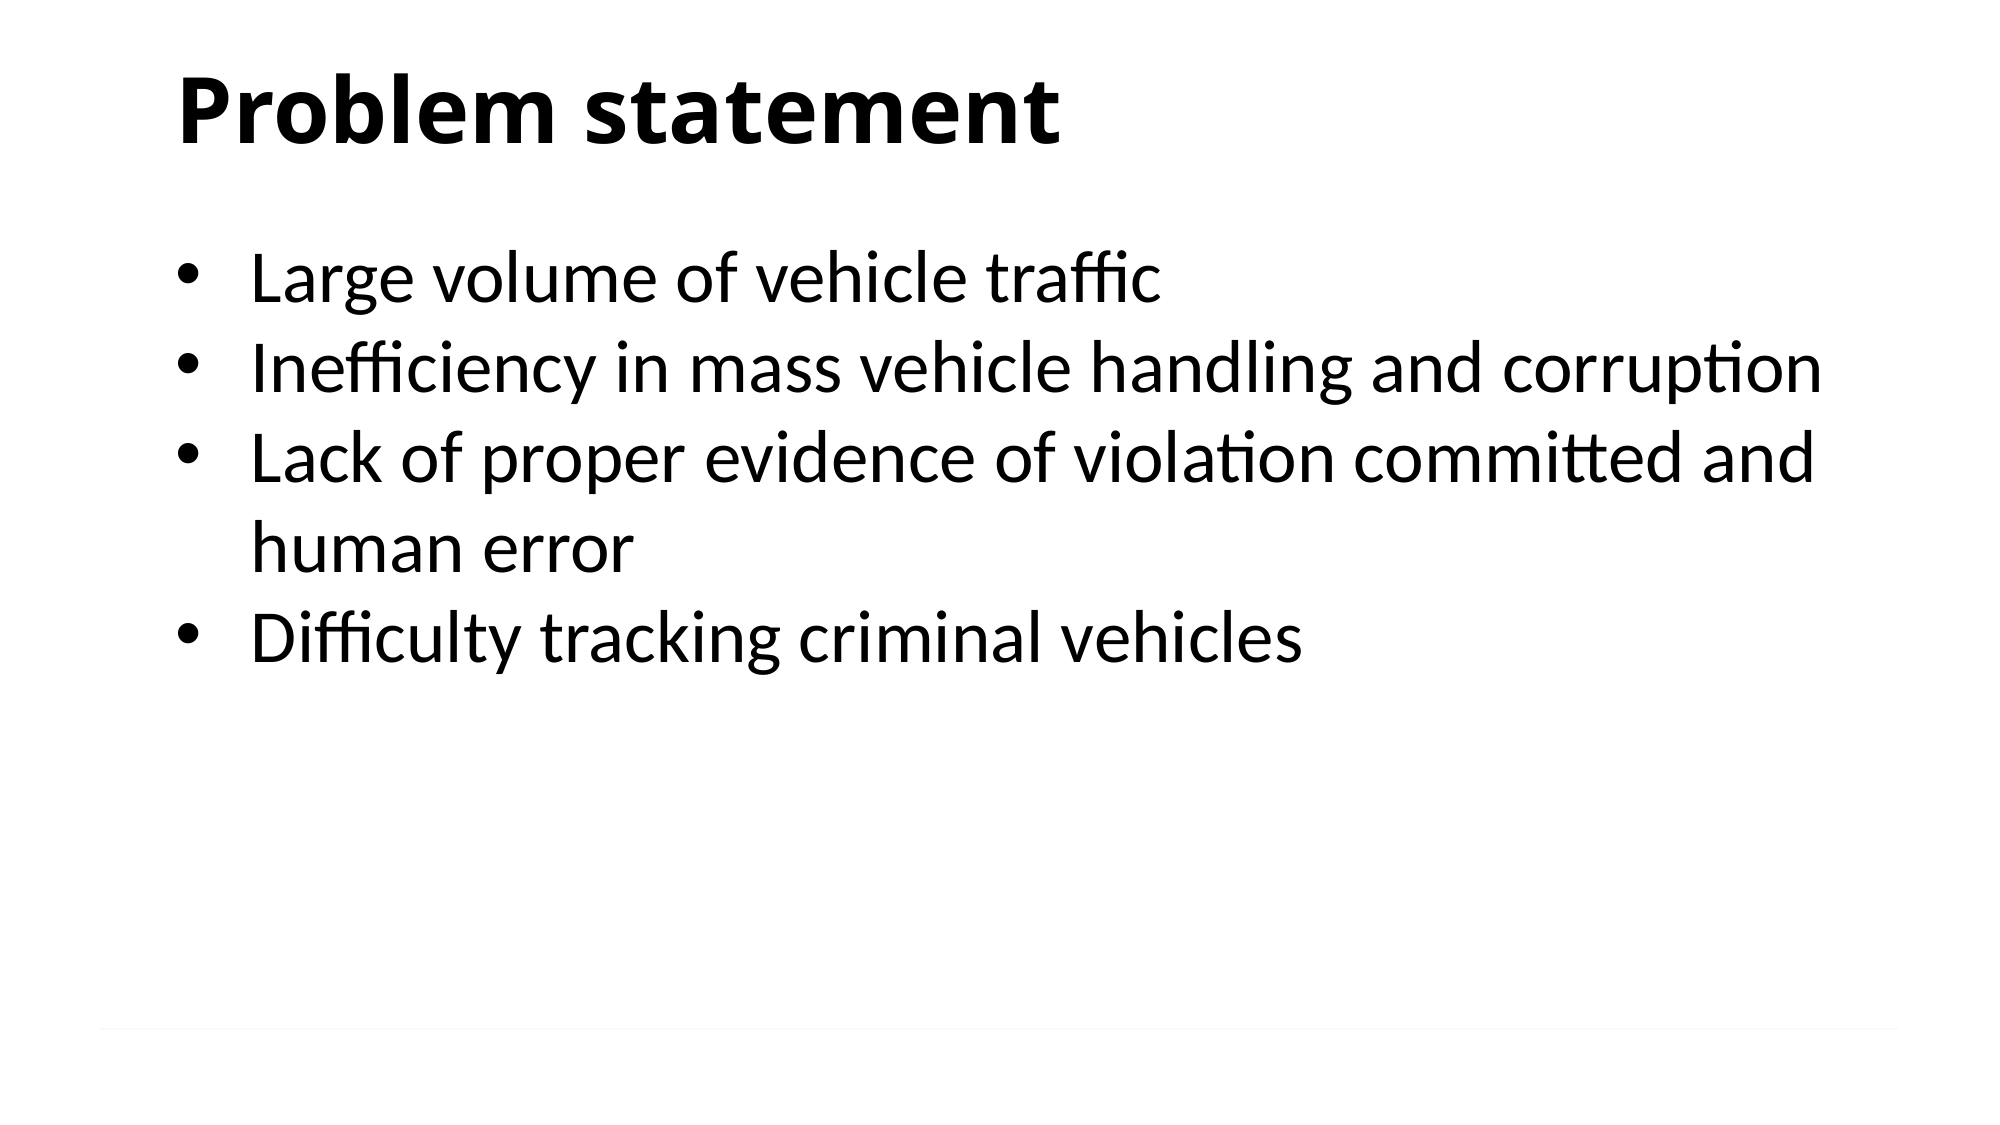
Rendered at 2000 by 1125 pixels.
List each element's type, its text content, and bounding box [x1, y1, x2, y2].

text_box Problem statement [160, 45, 1231, 170]
text_box Large volume of vehicle traffic Inefficiency in mass vehicle handling and corruption Lack of proper evidence of violation committed and human error Difficulty tracking criminal vehicles [160, 219, 1875, 775]
